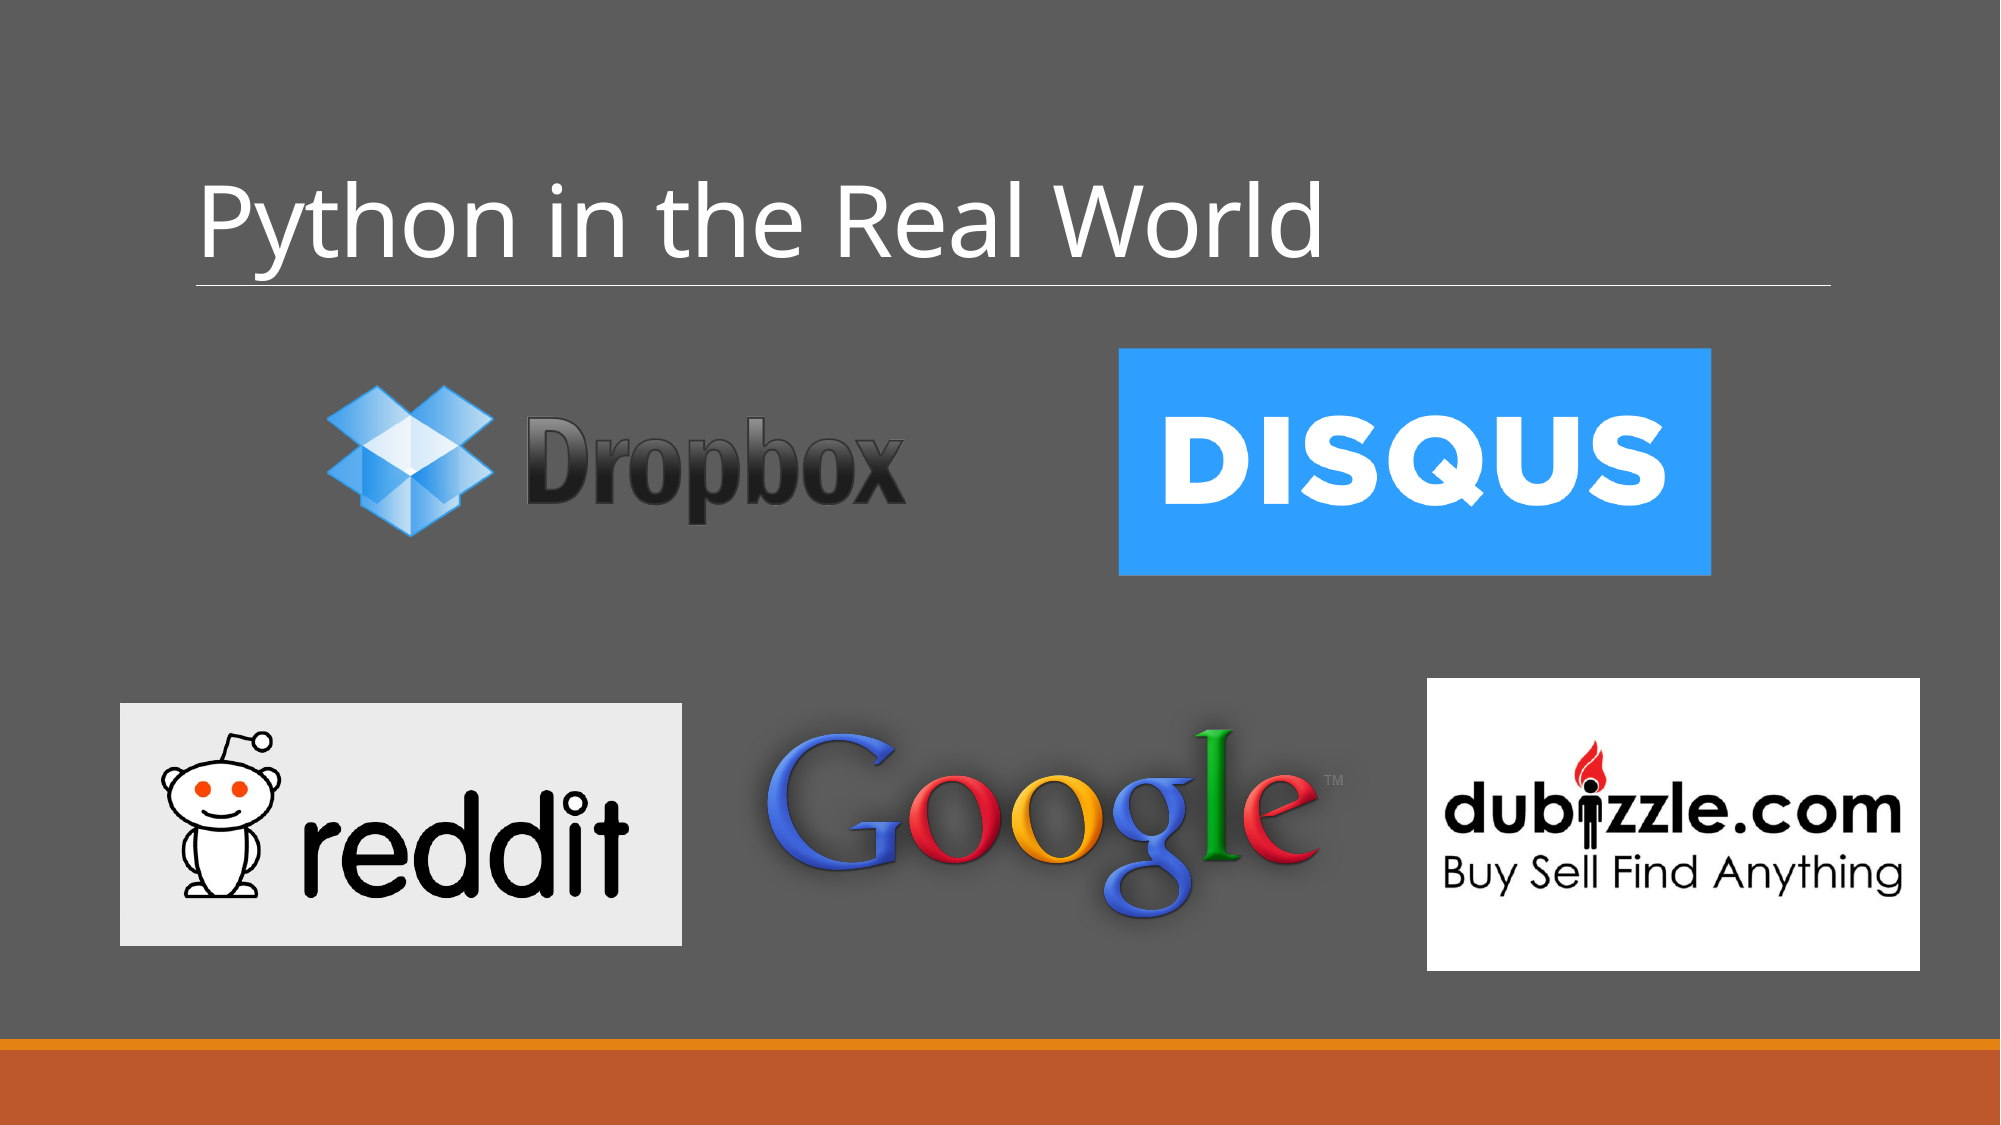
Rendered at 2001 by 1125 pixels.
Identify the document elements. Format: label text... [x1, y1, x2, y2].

picture [762, 726, 1347, 923]
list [298, 352, 942, 572]
picture [1118, 346, 1714, 577]
title Python in the Real World [180, 47, 1830, 285]
picture [1426, 677, 1920, 972]
picture [119, 702, 683, 947]
